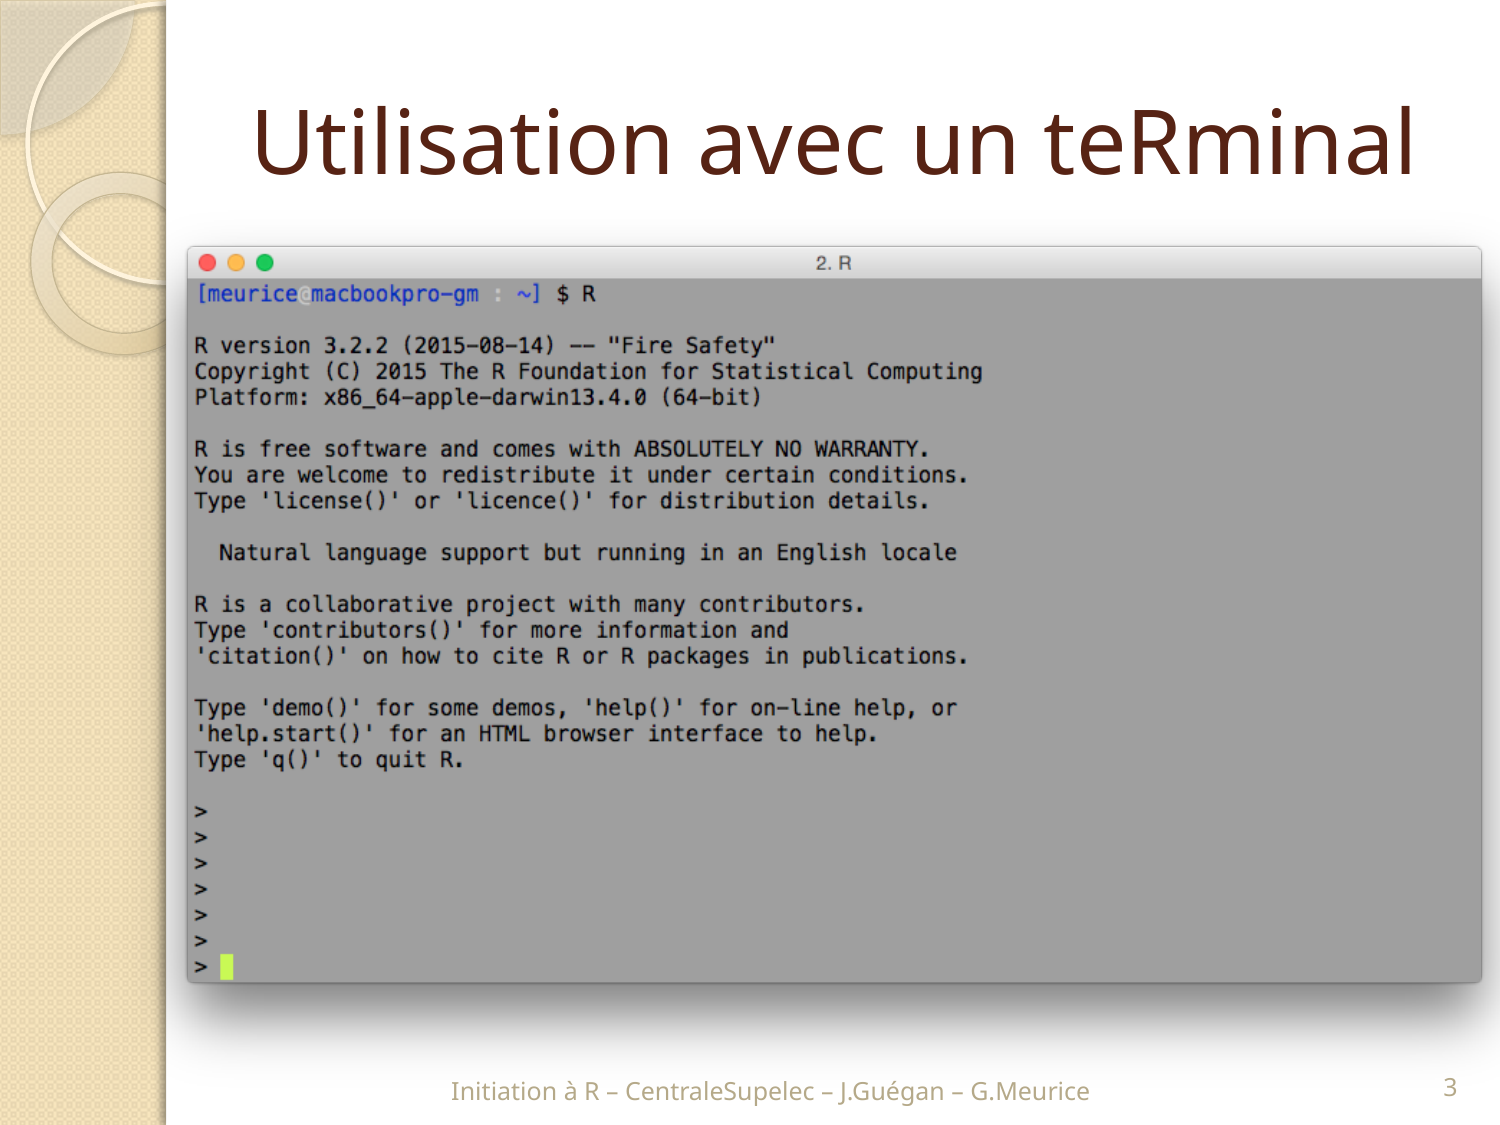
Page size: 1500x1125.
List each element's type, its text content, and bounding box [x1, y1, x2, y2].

title Utilisation avec un teRminal [235, 45, 1466, 197]
picture [107, 201, 1500, 1098]
